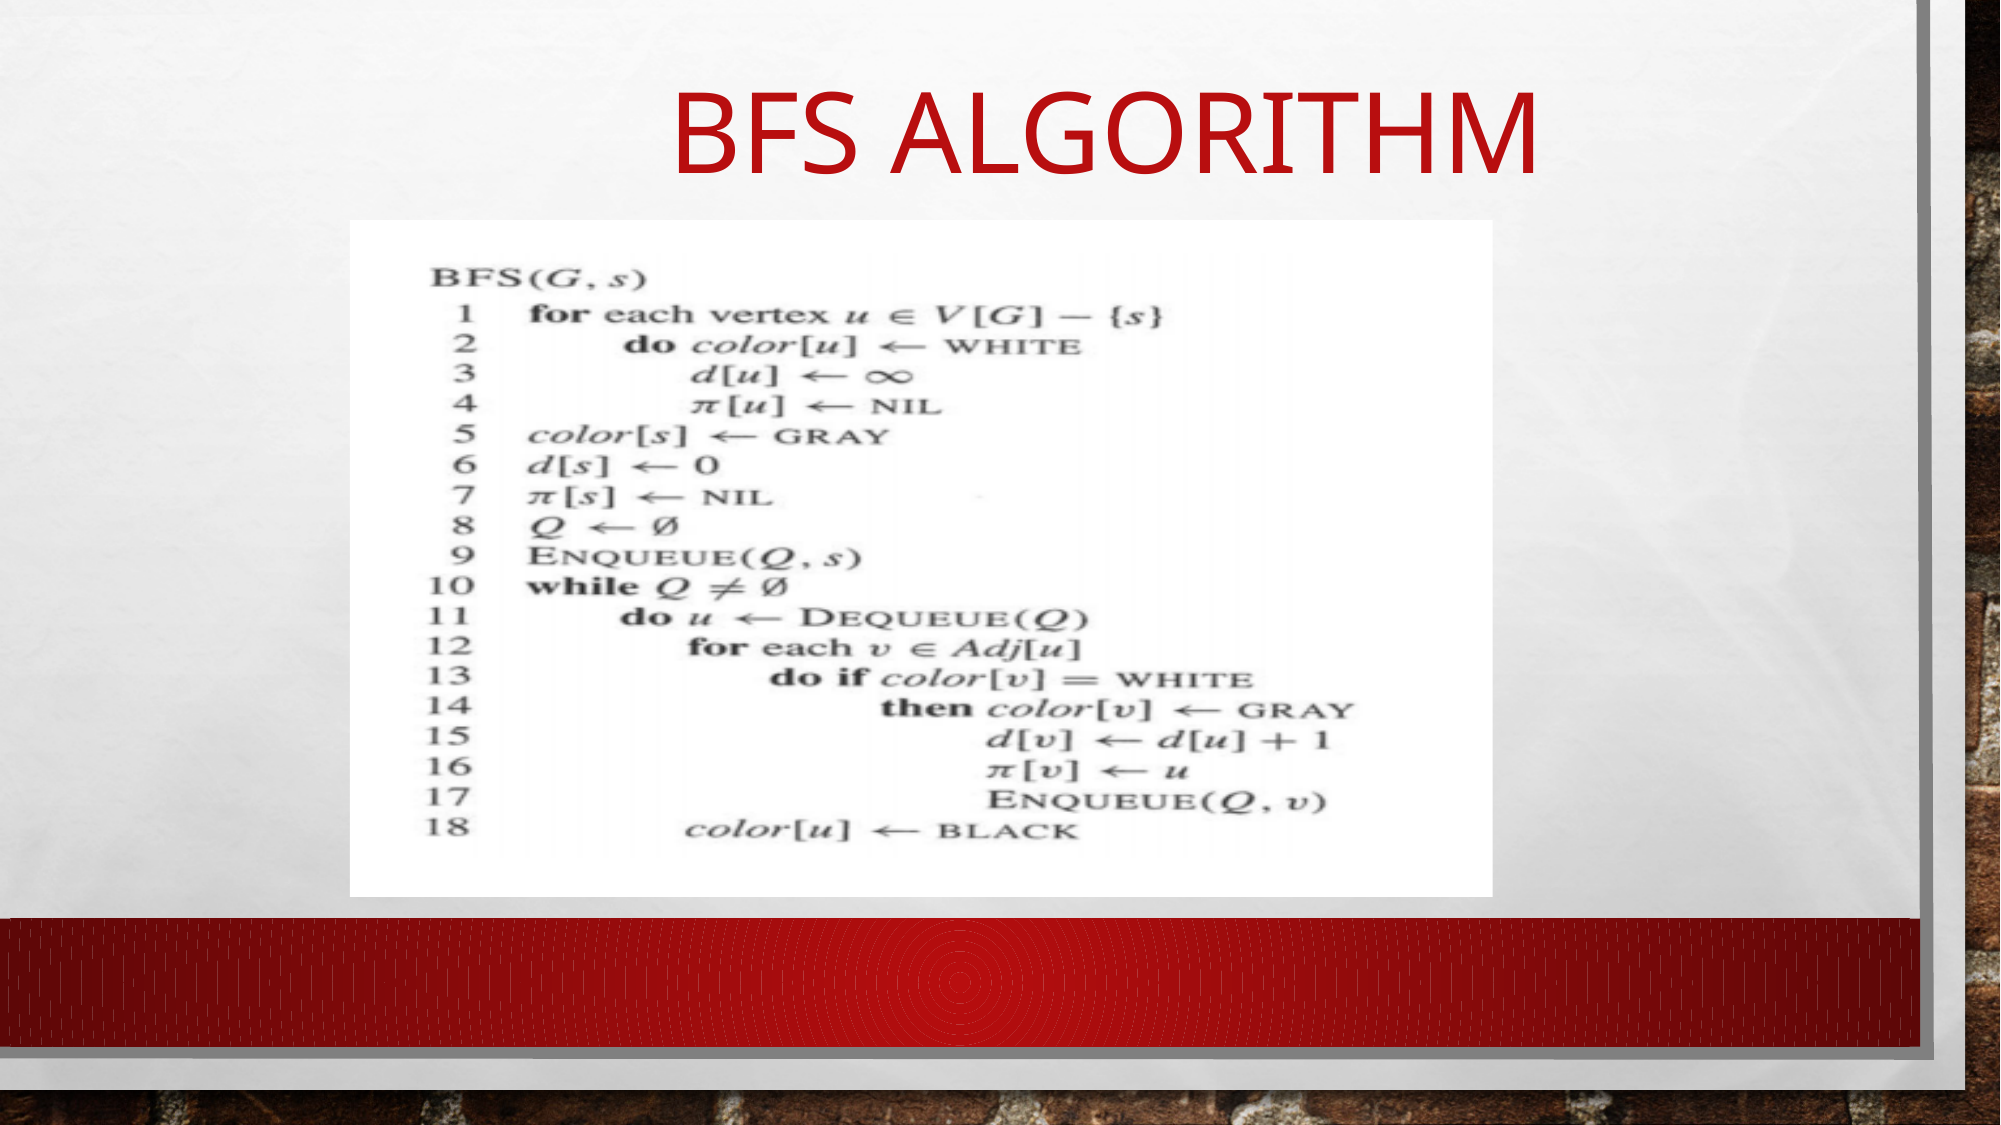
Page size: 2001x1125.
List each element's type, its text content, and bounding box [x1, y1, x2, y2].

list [349, 220, 1493, 898]
picture [0, 0, 2000, 1125]
title BFS ALGORITHM [243, 42, 1949, 232]
